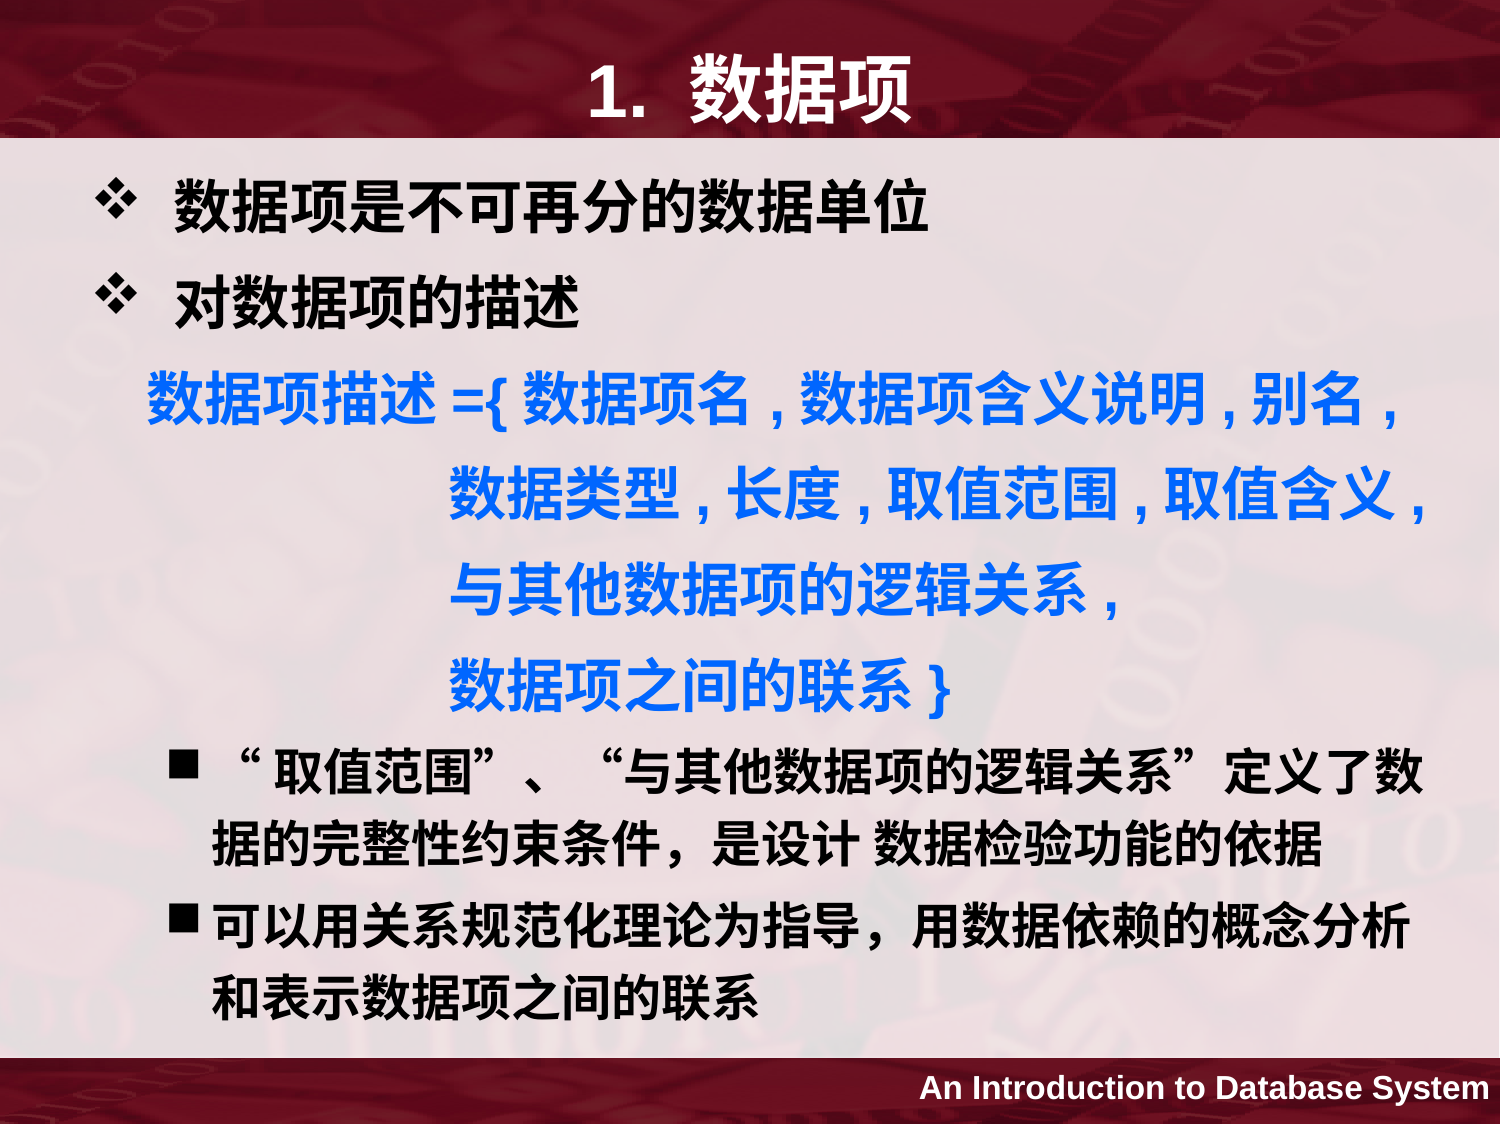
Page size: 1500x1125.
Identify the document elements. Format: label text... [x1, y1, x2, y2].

list 数据项是不可再分的数据单位 对数据项的描述 数据项描述={数据项名,数据项含义说明,别名, 数据类型,长度,取值范围,取值含义, 与其他数据项的逻辑关系, 数据项之间的联系} “取值范围”、“与其他数据项的逻辑关系”定义了数据的完整性约束条件，是设计 数据检验功能的依据 可以用关系规范化理论为指导，用数据依赖的概念分析和表示数据项之间的联系 [74, 148, 1471, 1095]
picture [0, 0, 1500, 1124]
title 1. 数据项 [74, 0, 1426, 148]
